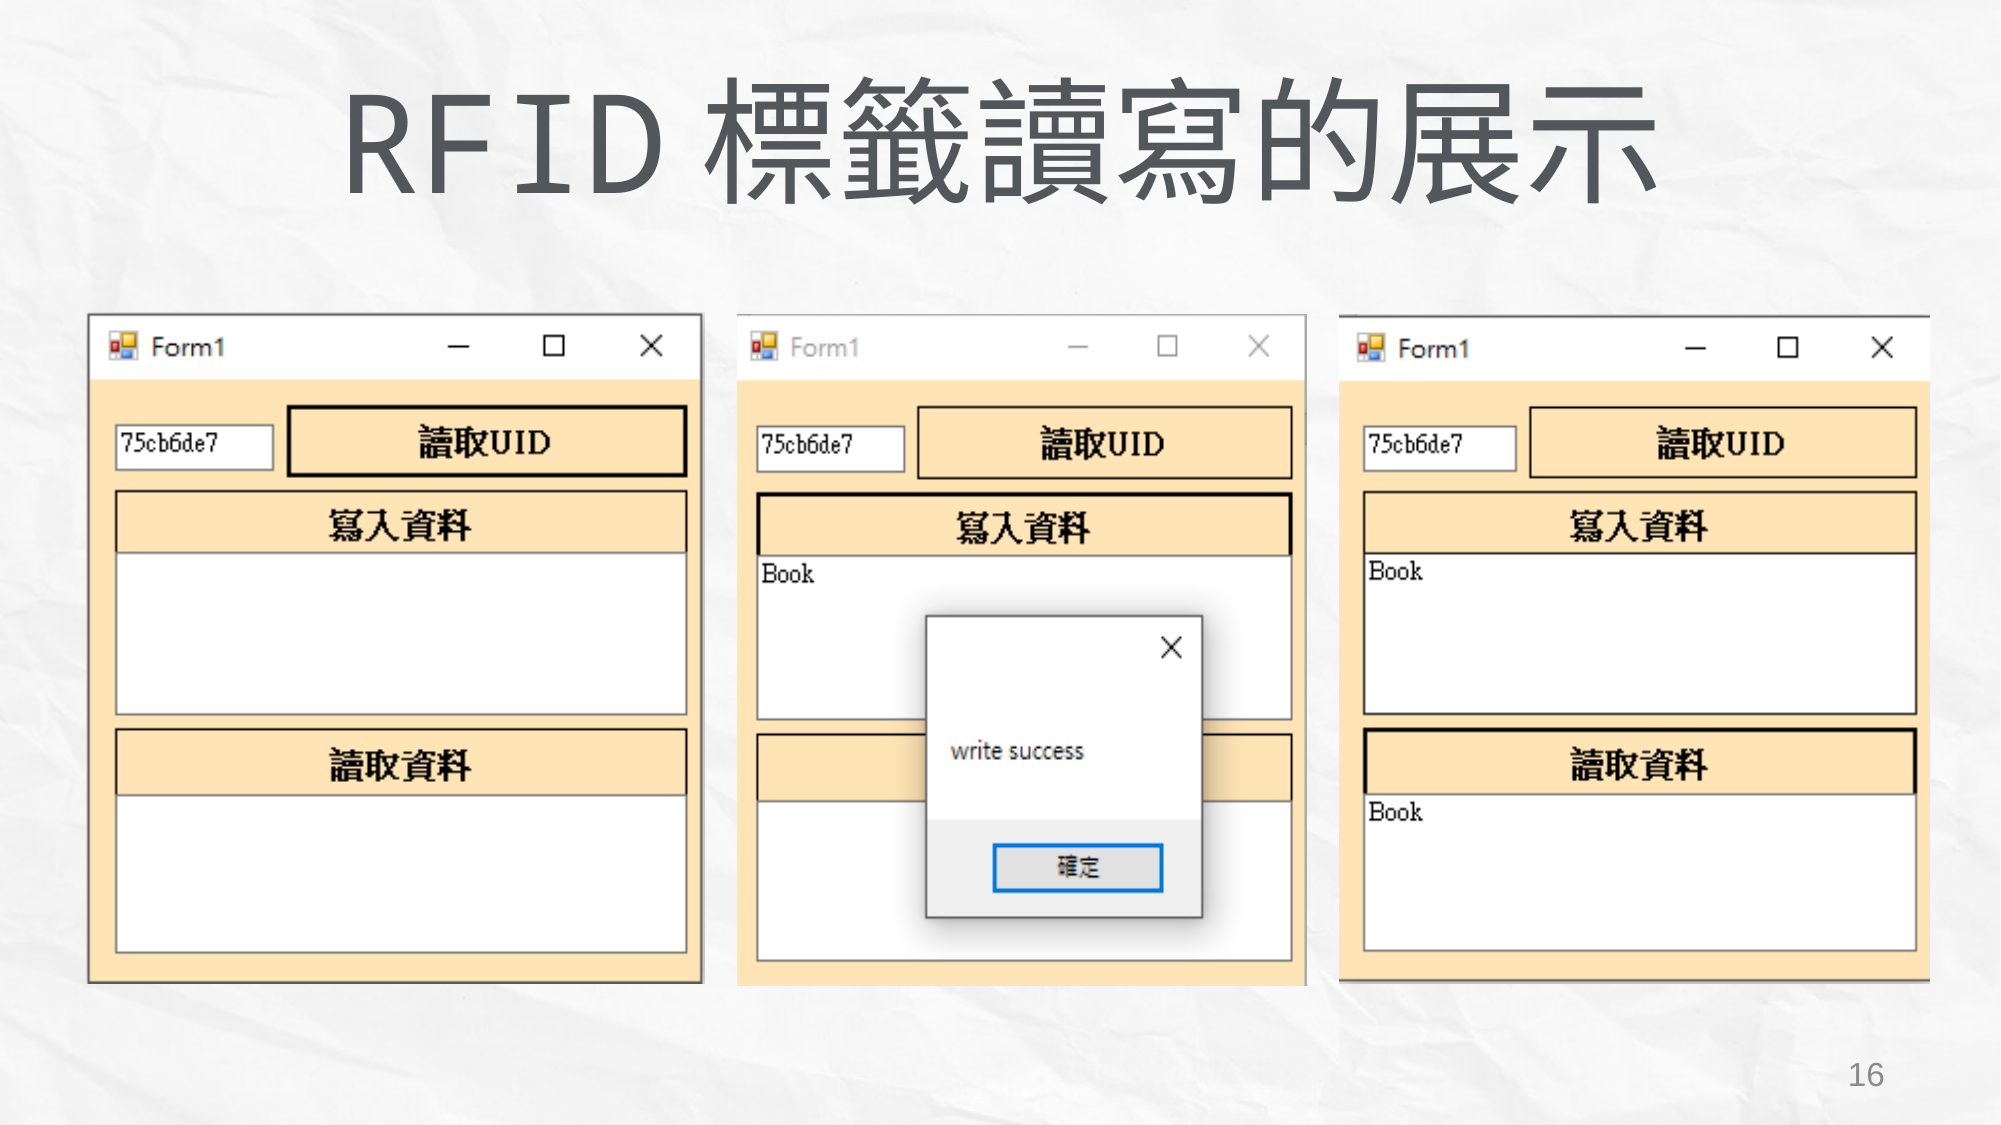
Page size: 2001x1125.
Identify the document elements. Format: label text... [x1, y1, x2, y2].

picture [1339, 314, 1930, 984]
slide_number 16 [1433, 1042, 1900, 1103]
title RFID標籤讀寫的展示 [99, 45, 1900, 233]
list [86, 312, 706, 984]
picture [737, 314, 1308, 986]
